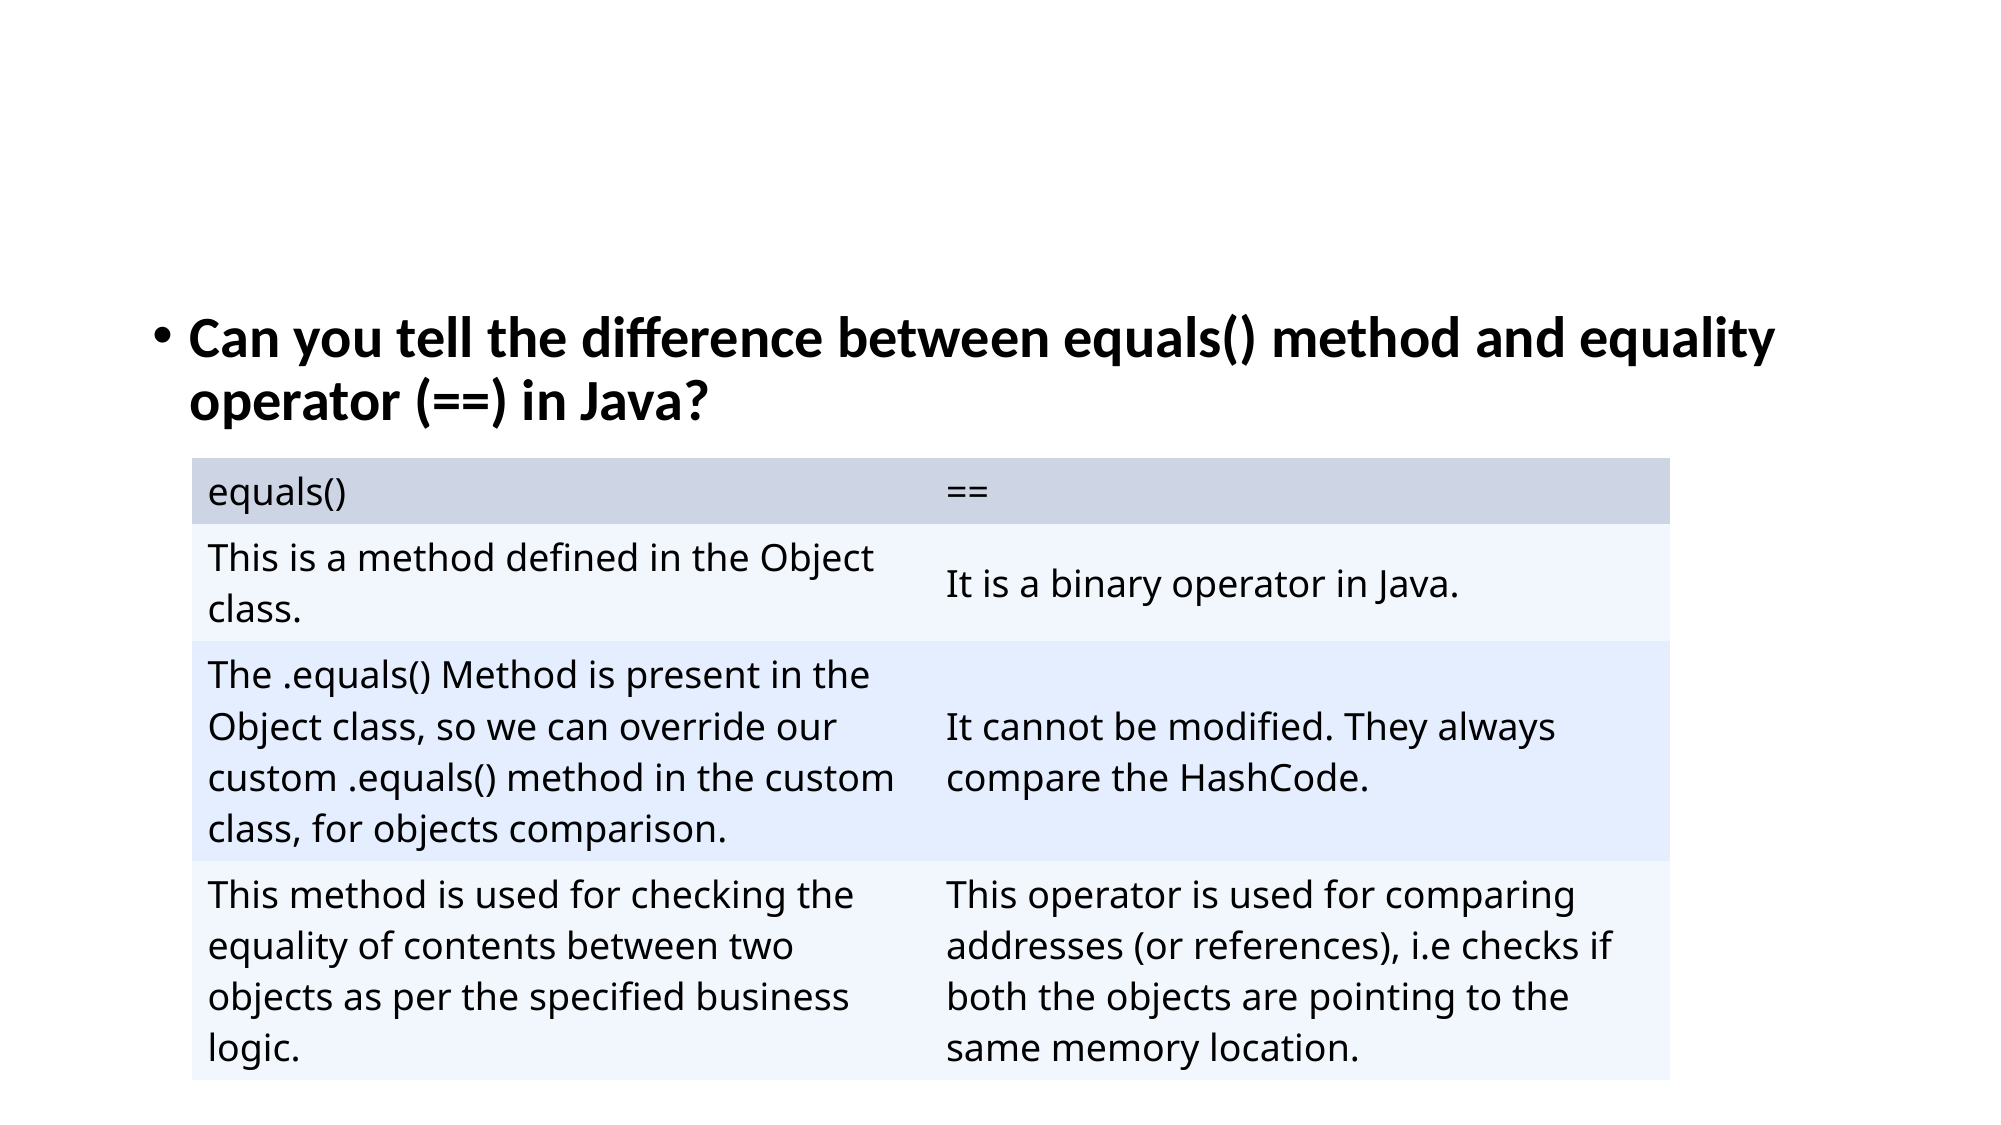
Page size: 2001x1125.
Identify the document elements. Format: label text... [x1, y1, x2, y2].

list Can you tell the difference between equals() method and equality operator (==) in Java? [137, 299, 1863, 1014]
table_header == [931, 458, 1670, 524]
table_header equals() [192, 458, 931, 524]
table_cell The .equals() Method is present in the Object class, so we can override our custom .equals() method in the custom class, for objects comparison. [192, 641, 931, 861]
table_cell This operator is used for comparing addresses (or references), i.e checks if both the objects are pointing to the same memory location. [931, 861, 1670, 1080]
table_cell It is a binary operator in Java. [931, 524, 1670, 641]
table_cell It cannot be modified. They always compare the HashCode. [931, 641, 1670, 861]
table_cell This method is used for checking the equality of contents between two objects as per the specified business logic. [192, 861, 931, 1080]
table_cell This is a method defined in the Object class. [192, 524, 931, 641]
